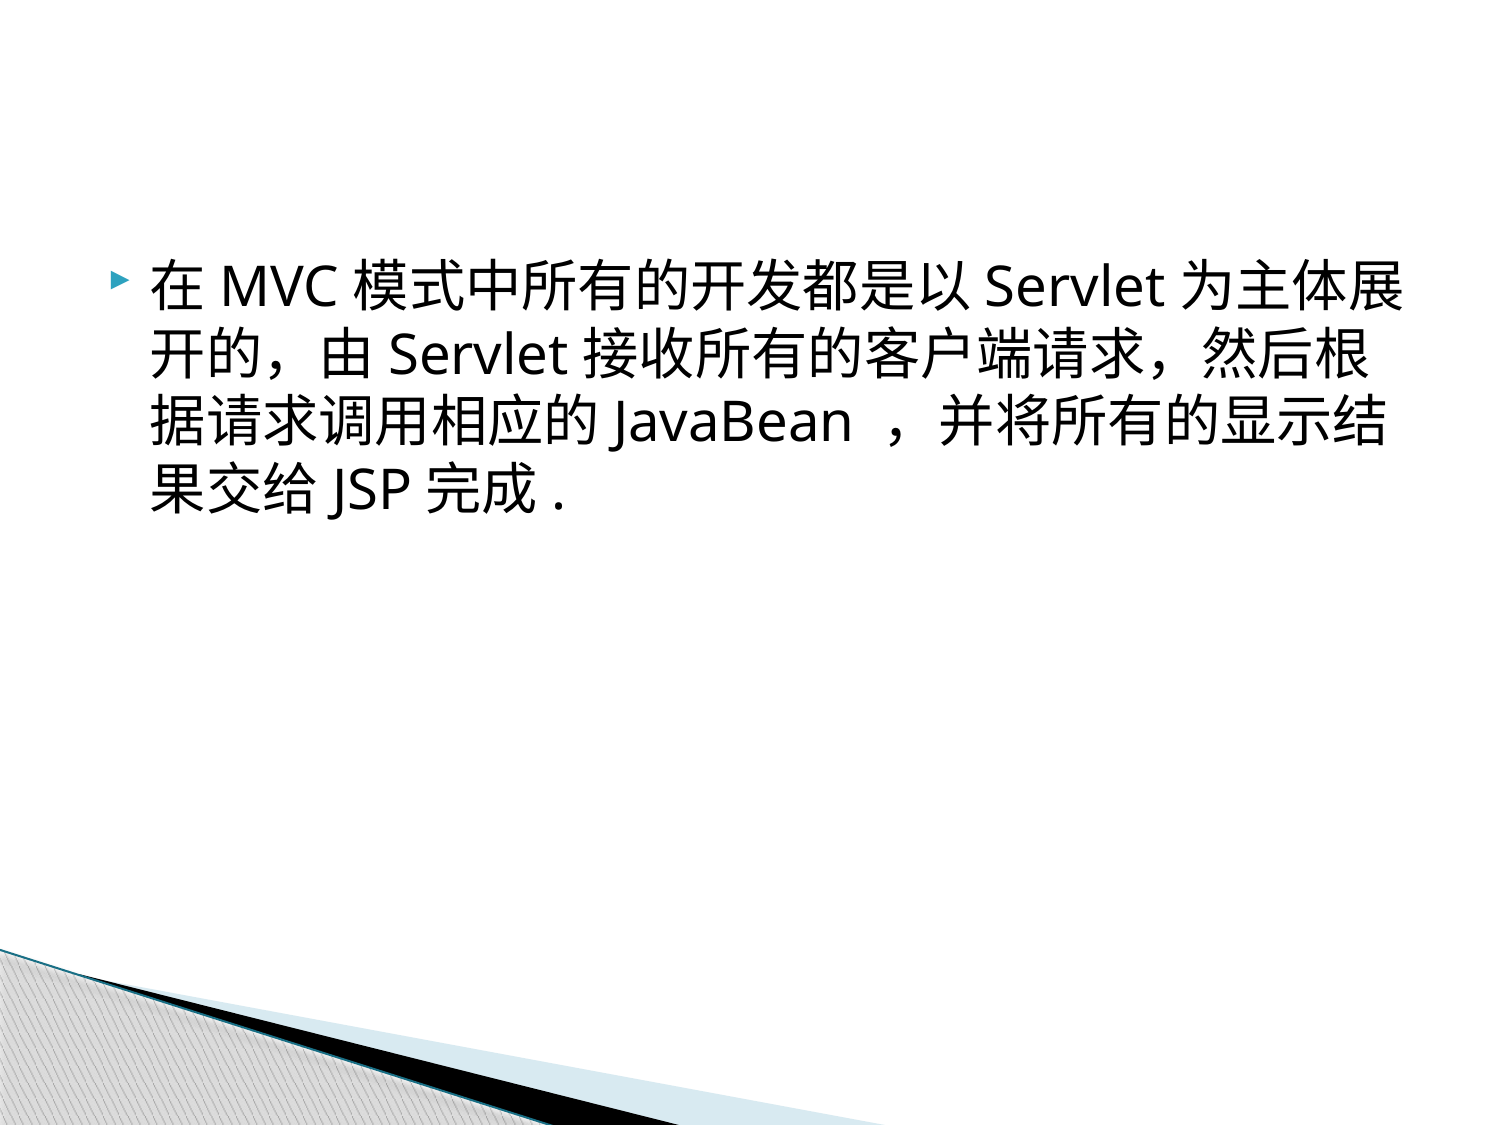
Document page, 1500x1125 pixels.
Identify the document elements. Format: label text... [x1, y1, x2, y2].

list 在MVC模式中所有的开发都是以Servlet为主体展开的，由Servlet接收所有的客户端请求，然后根据请求调用相应的JavaBean ，并将所有的显示结果交给JSP完成. [75, 243, 1425, 986]
